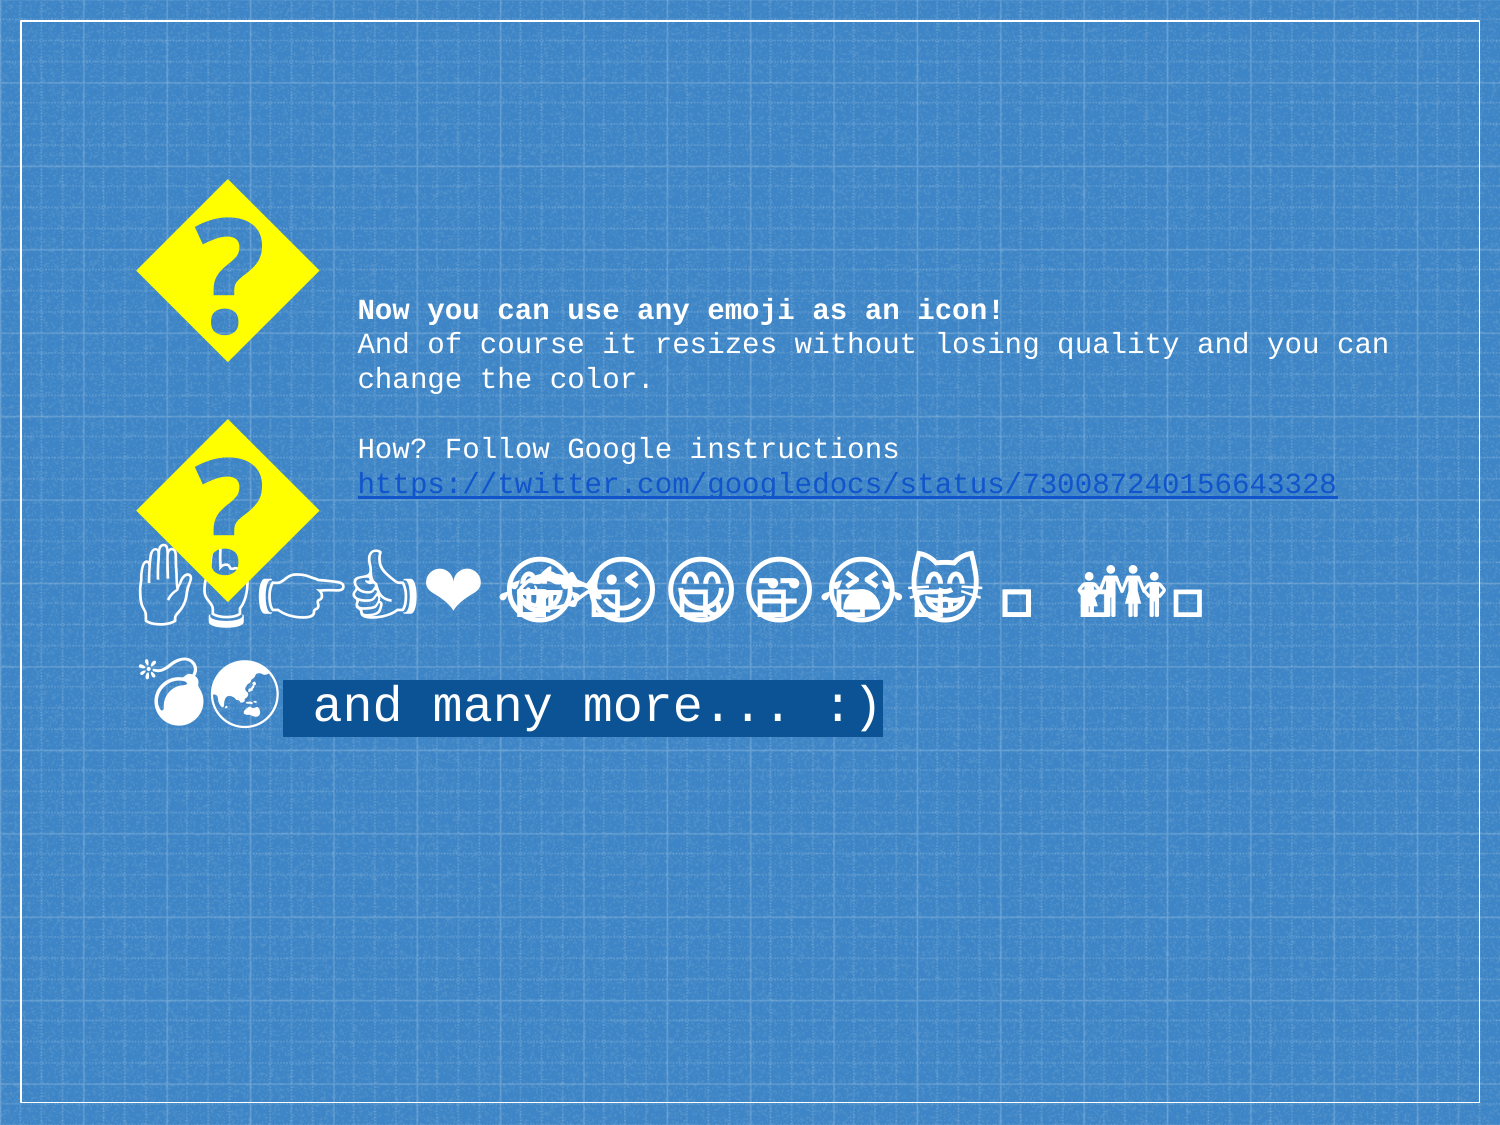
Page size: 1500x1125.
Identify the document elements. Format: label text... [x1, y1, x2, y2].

text_box 😉 [93, 265, 331, 478]
text_box ✋👆👉👍👤👦👧👨👩👪💃🏃💑❤😂😉😋😒😭👶😸🐟🍒🍔💣📌📖🔨🎃🎈🎨🏈🏰🌏🔌🔑 and many more... :) [120, 514, 1322, 937]
text_box Now you can use any emoji as an icon! And of course it resizes without losing quality and you can change the color. How? Follow Google instructions https://twitter.com/googledocs/status/730087240156643328 [342, 274, 1438, 502]
picture [0, 0, 1500, 1125]
